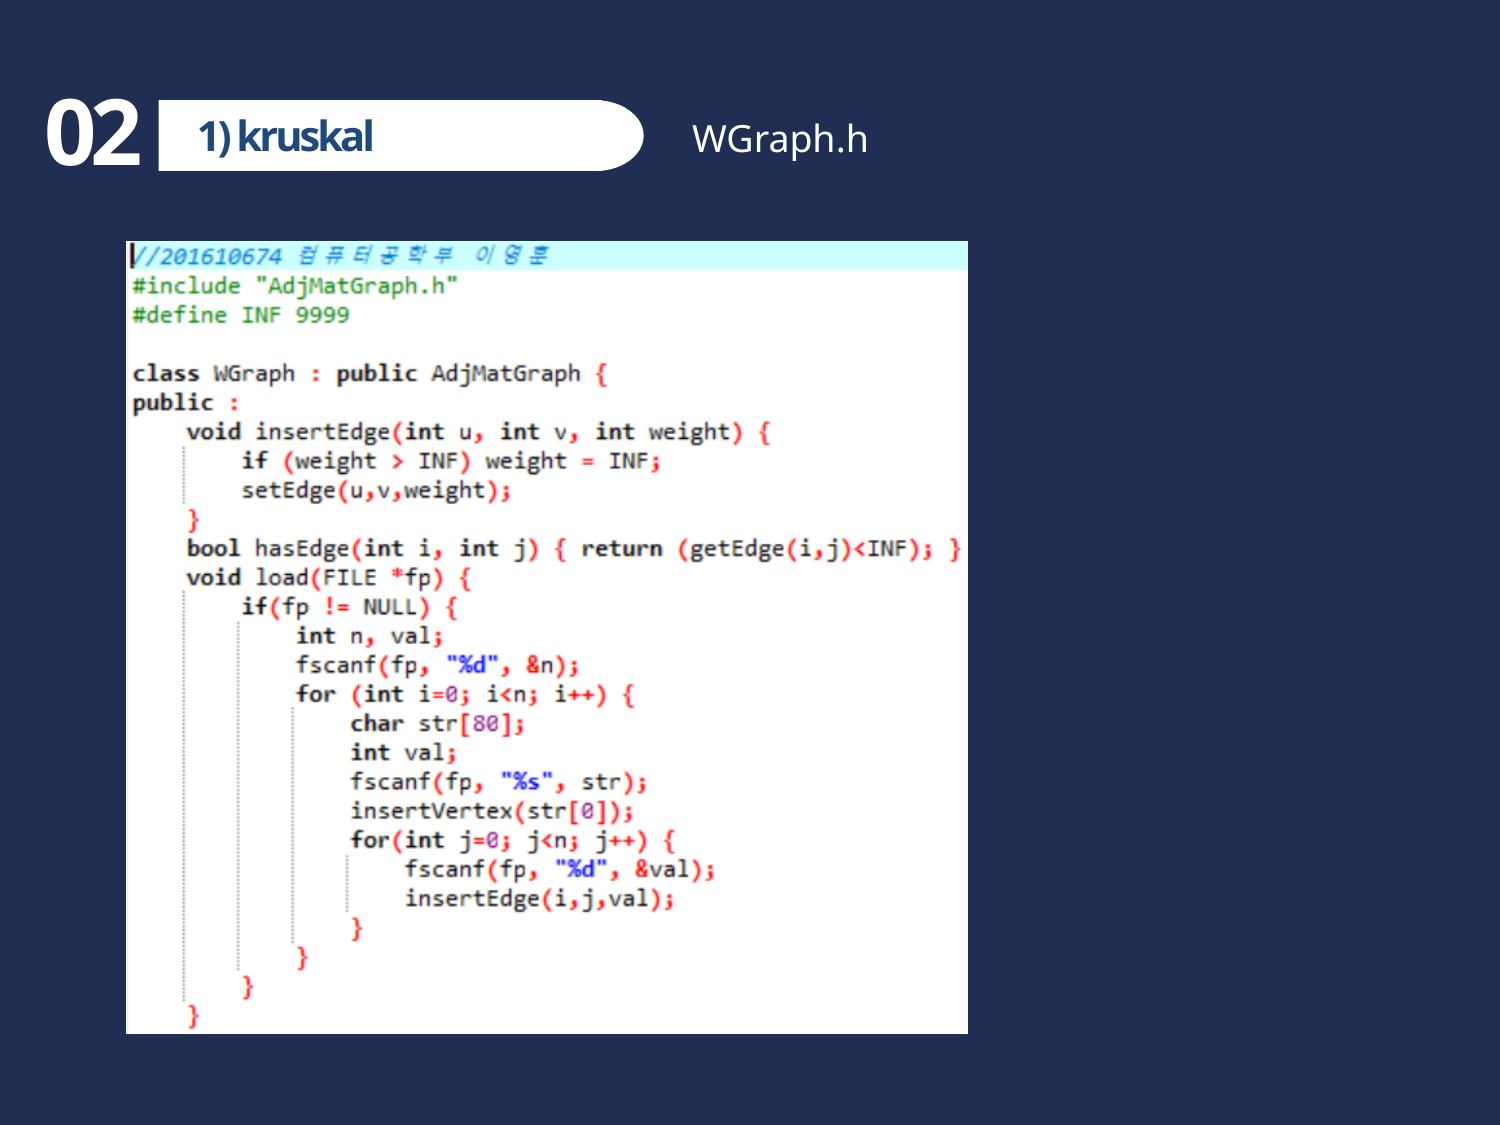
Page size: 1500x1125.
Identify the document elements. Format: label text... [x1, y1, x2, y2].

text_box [158, 99, 644, 172]
text_box 02 [29, 66, 195, 191]
text_box WGraph.h [677, 107, 884, 168]
picture [126, 241, 968, 1035]
